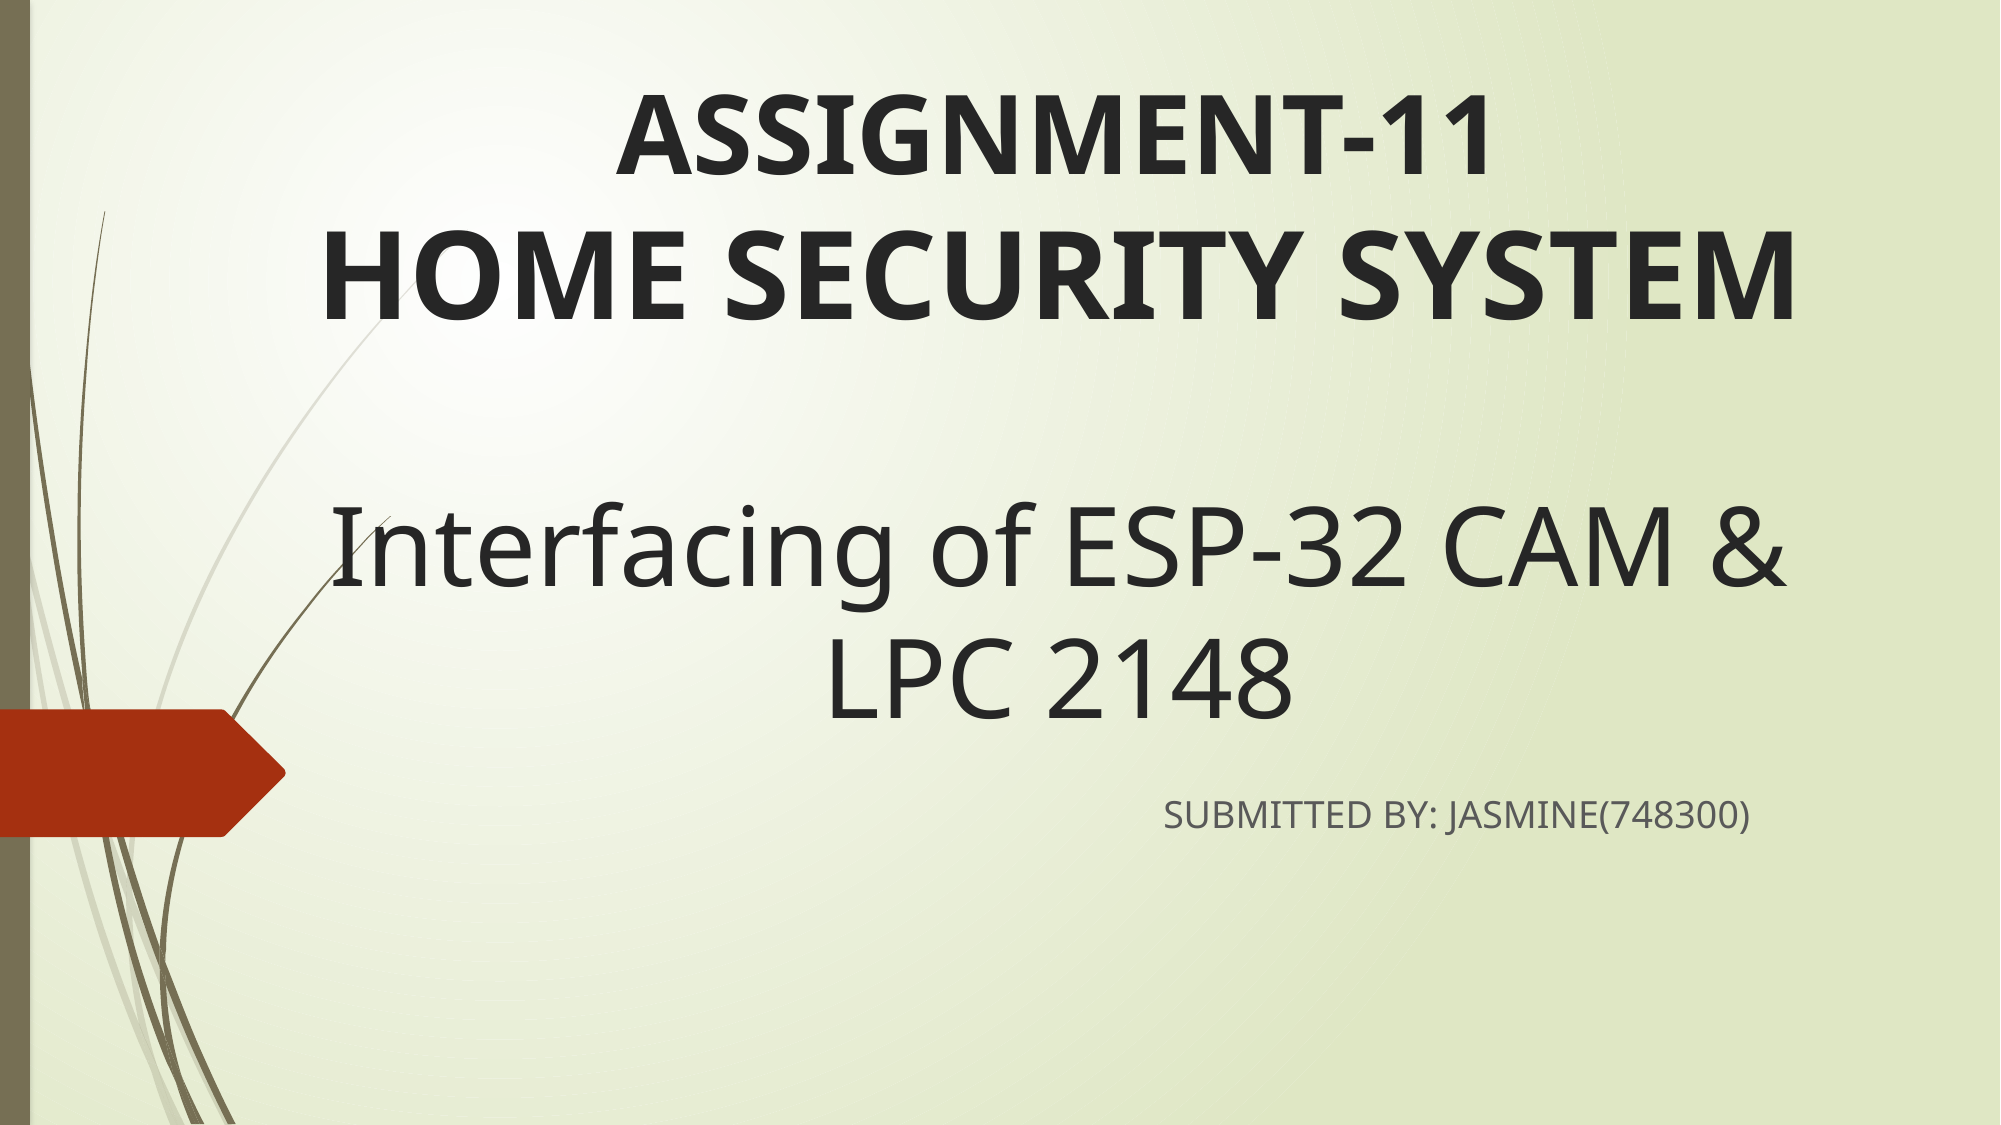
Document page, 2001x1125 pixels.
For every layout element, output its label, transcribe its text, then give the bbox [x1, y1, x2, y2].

title ASSIGNMENT-11 HOME SECURITY SYSTEM Interfacing of ESP-32 CAM & LPC 2148 [275, 50, 1844, 749]
subtitle SUBMITTED BY: JASMINE(748300) [300, 783, 1888, 969]
